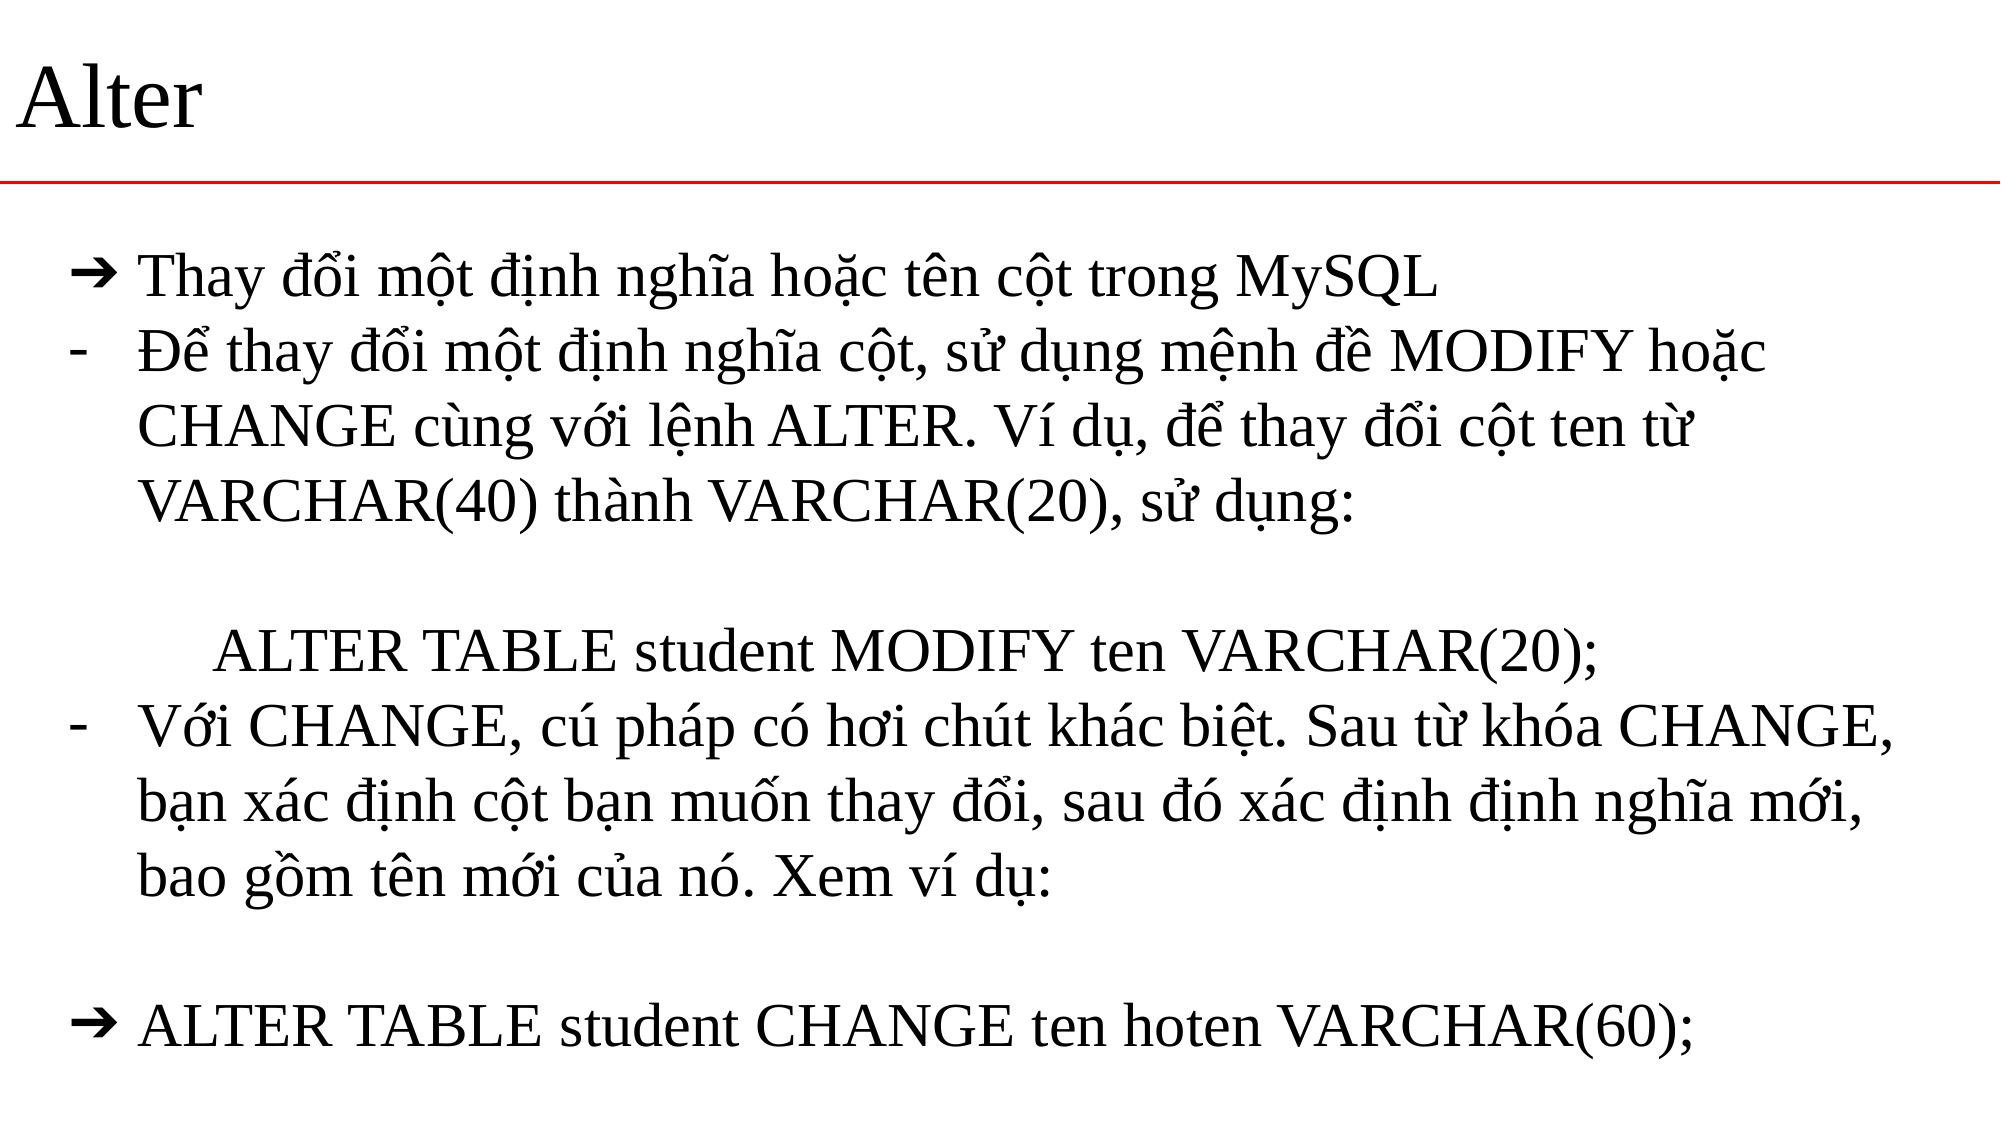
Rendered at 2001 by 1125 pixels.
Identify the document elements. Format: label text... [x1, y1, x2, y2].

text_box Thay đổi một định nghĩa hoặc tên cột trong MySQL Để thay đổi một định nghĩa cột, sử dụng mệnh đề MODIFY hoặc CHANGE cùng với lệnh ALTER. Ví dụ, để thay đổi cột ten từ VARCHAR(40) thành VARCHAR(20), sử dụng: ALTER TABLE student MODIFY ten VARCHAR(20); Với CHANGE, cú pháp có hơi chút khác biệt. Sau từ khóa CHANGE, bạn xác định cột bạn muốn thay đổi, sau đó xác định định nghĩa mới, bao gồm tên mới của nó. Xem ví dụ: ALTER TABLE student CHANGE ten hoten VARCHAR(60); [47, 226, 1954, 1079]
text_box Alter [0, 28, 1772, 155]
